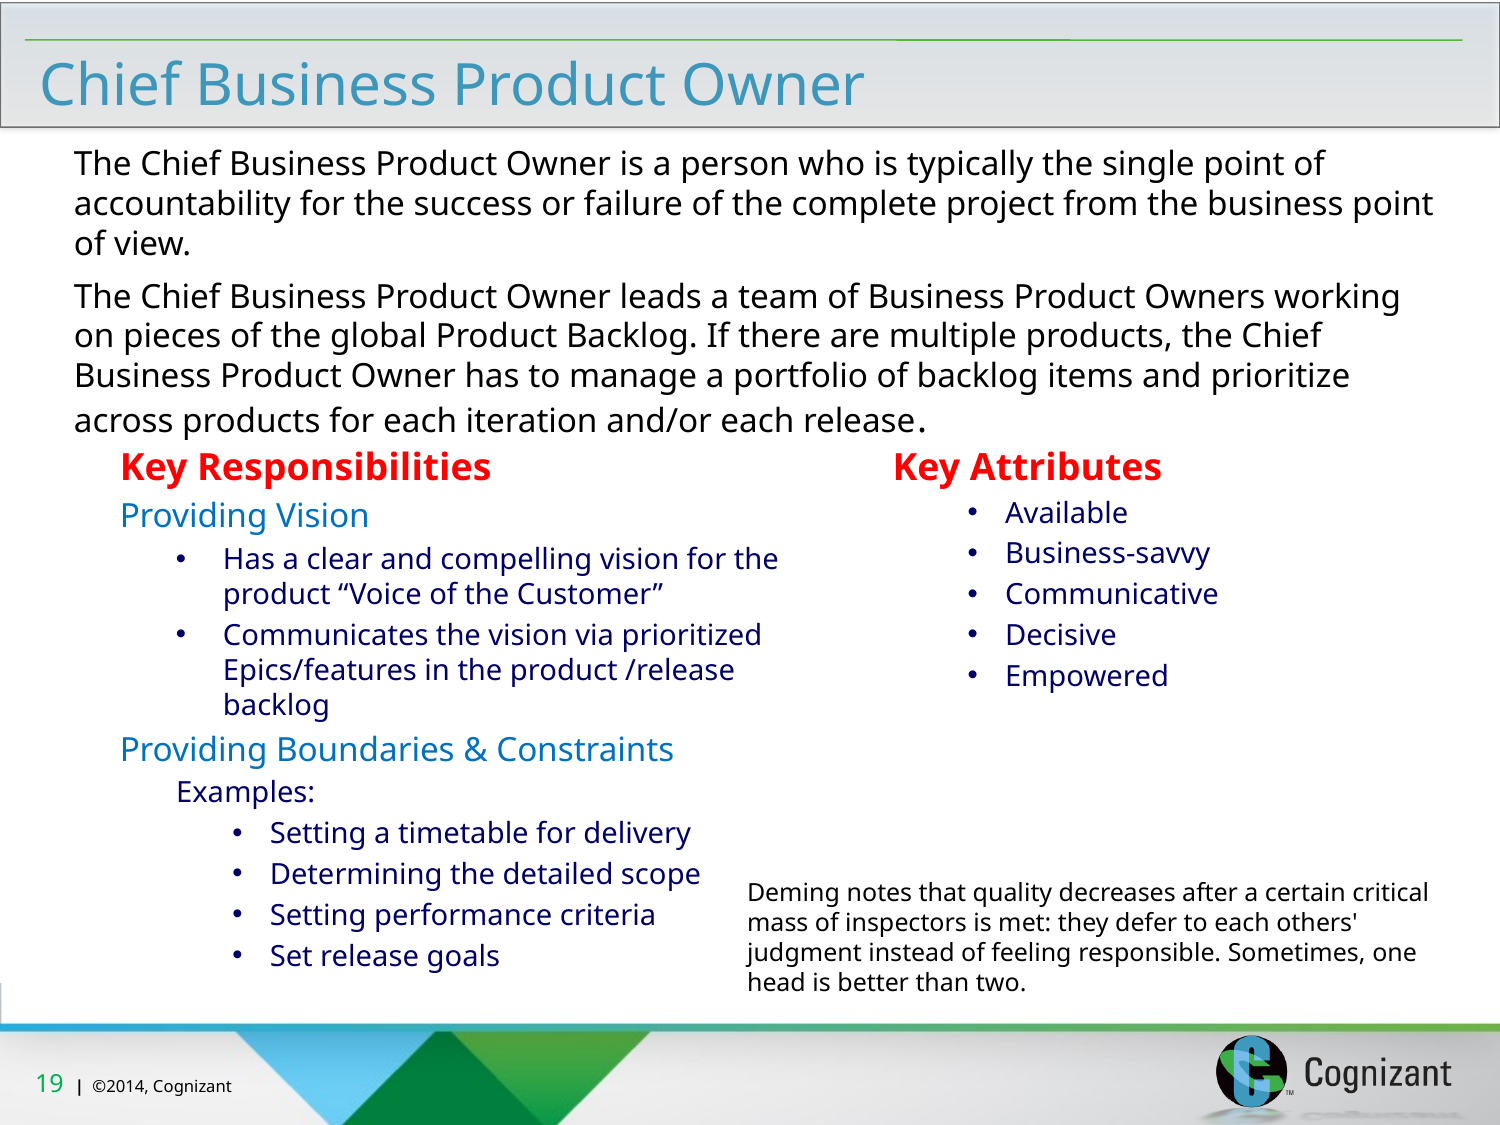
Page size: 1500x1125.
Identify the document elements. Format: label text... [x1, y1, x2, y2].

list The Chief Business Product Owner is a person who is typically the single point of accountability for the success or failure of the complete project from the business point of view. The Chief Business Product Owner leads a team of Business Product Owners working on pieces of the global Product Backlog. If there are multiple products, the Chief Business Product Owner has to manage a portfolio of backlog items and prioritize across products for each iteration and/or each release. [58, 135, 1454, 788]
slide_number 18 [3, 1056, 79, 1125]
picture [0, 983, 1500, 1125]
text_box Deming notes that quality decreases after a certain critical mass of inspectors is met: they defer to each others' judgment instead of feeling responsible. Sometimes, one head is better than two. [732, 869, 1483, 1005]
text_box Key Responsibilities Providing Vision Has a clear and compelling vision for the product “Voice of the Customer” Communicates the vision via prioritized Epics/features in the product /release backlog Providing Boundaries & Constraints Examples: Setting a timetable for delivery Determining the detailed scope Setting performance criteria Set release goals Key Attributes Available Business-savvy Communicative Decisive Empowered [104, 434, 1455, 1020]
title Chief Business Product Owner [24, 39, 1438, 203]
